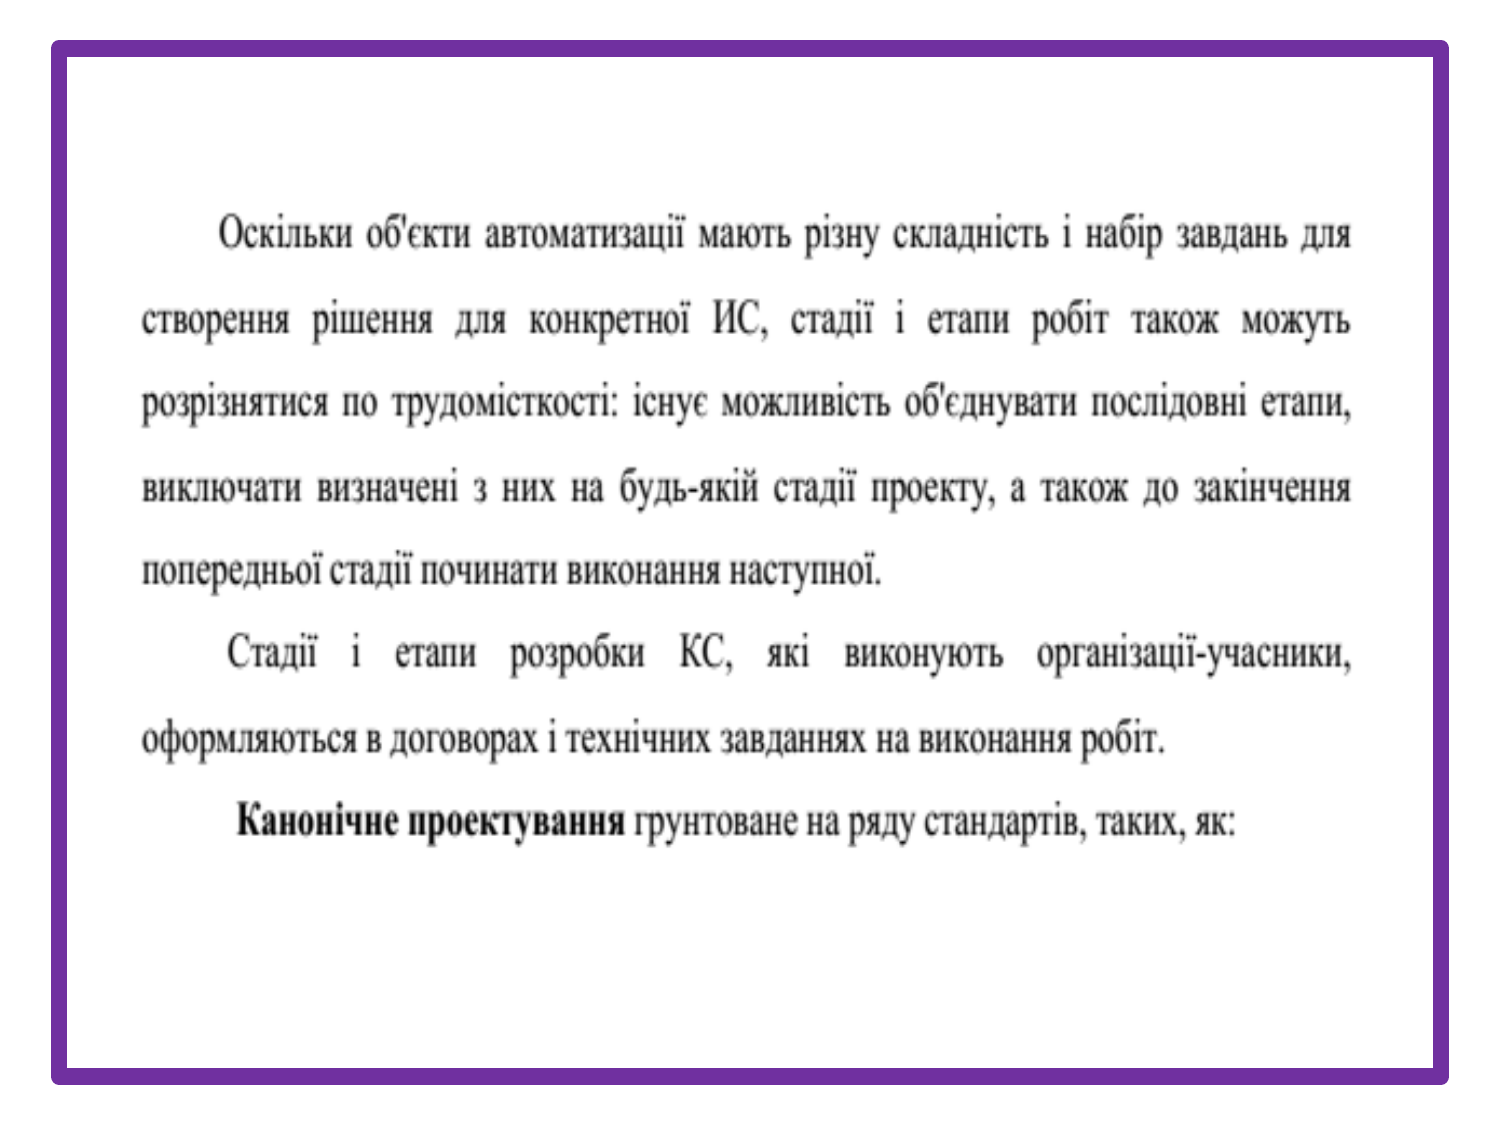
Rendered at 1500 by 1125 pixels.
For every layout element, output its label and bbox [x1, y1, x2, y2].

text_box [57, 47, 1443, 1078]
picture [123, 184, 1389, 894]
